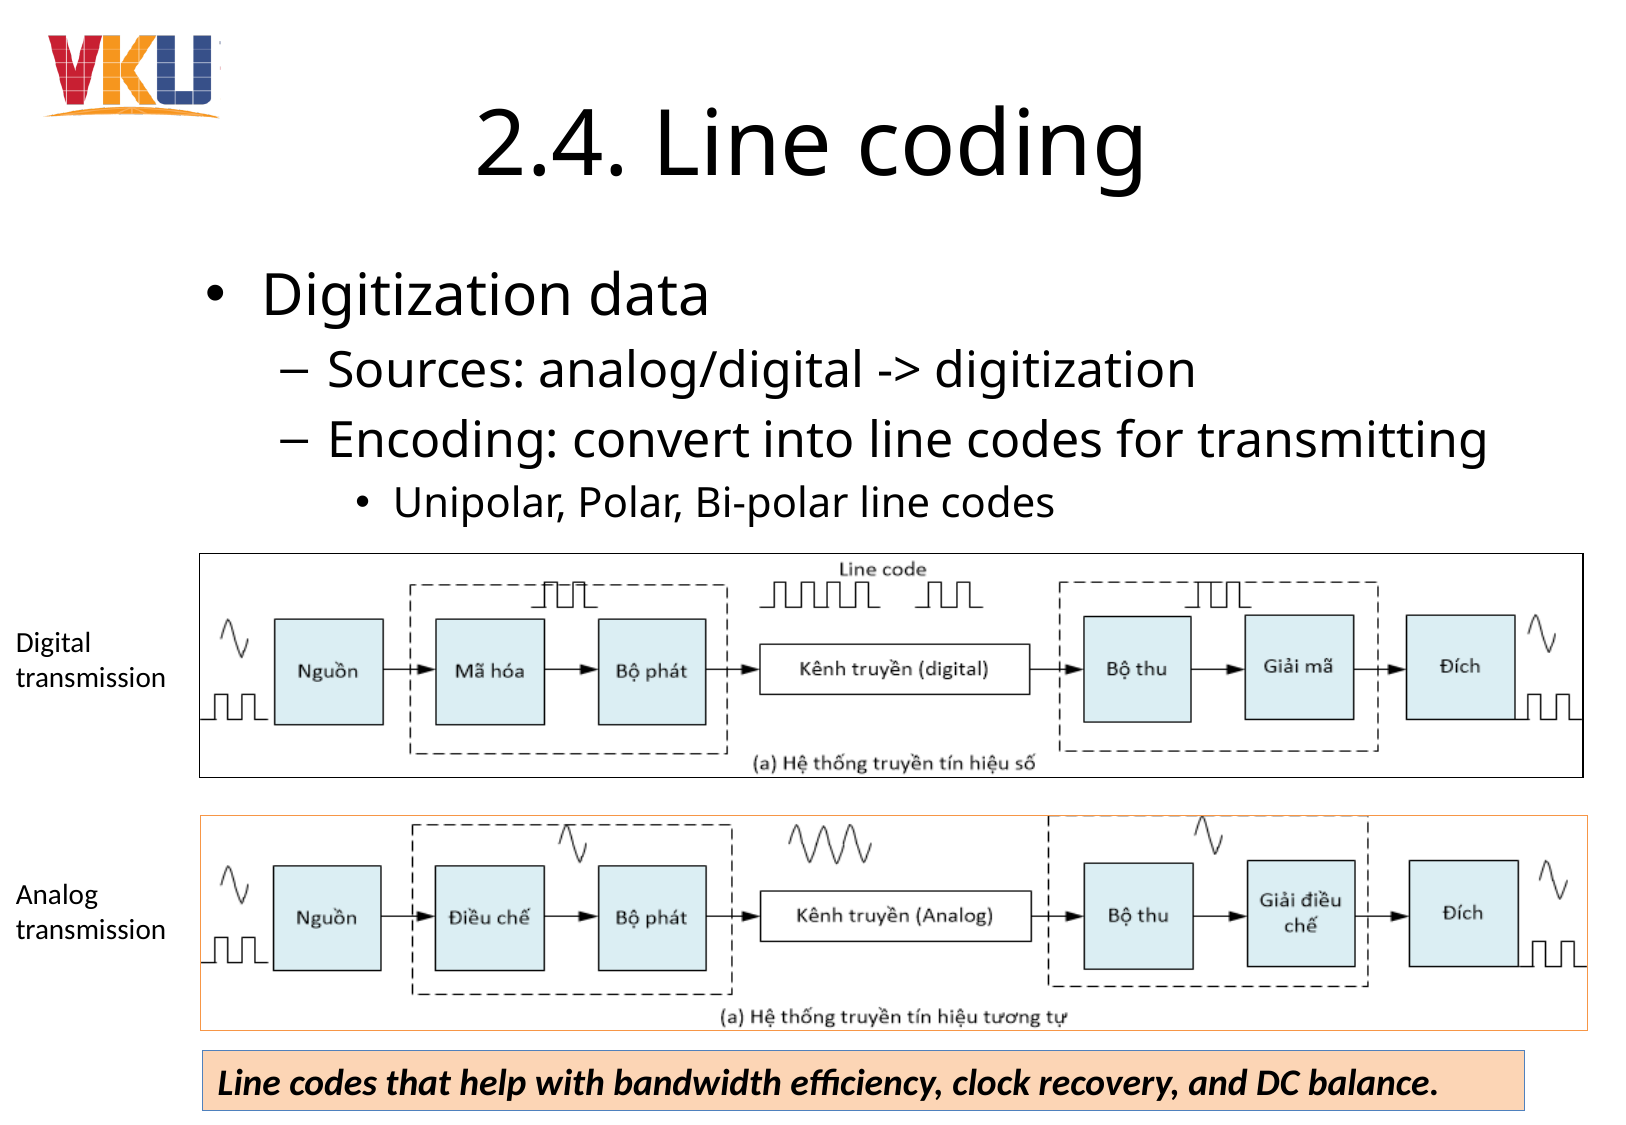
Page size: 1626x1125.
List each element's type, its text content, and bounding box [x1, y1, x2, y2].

picture [32, 21, 228, 129]
picture [200, 815, 1588, 1032]
text_box Analog transmission [1, 867, 182, 953]
text_box Digital transmission [1, 616, 182, 701]
picture [200, 553, 1583, 777]
title 2.4. Line coding [81, 45, 1544, 233]
list Digitization data Sources: analog/digital -> digitization Encoding: convert into line codes for transmitting Unipolar, Polar, Bi-polar line codes [190, 249, 1597, 1015]
text_box Line codes that help with bandwidth efficiency, clock recovery, and DC balance. [202, 1050, 1525, 1111]
